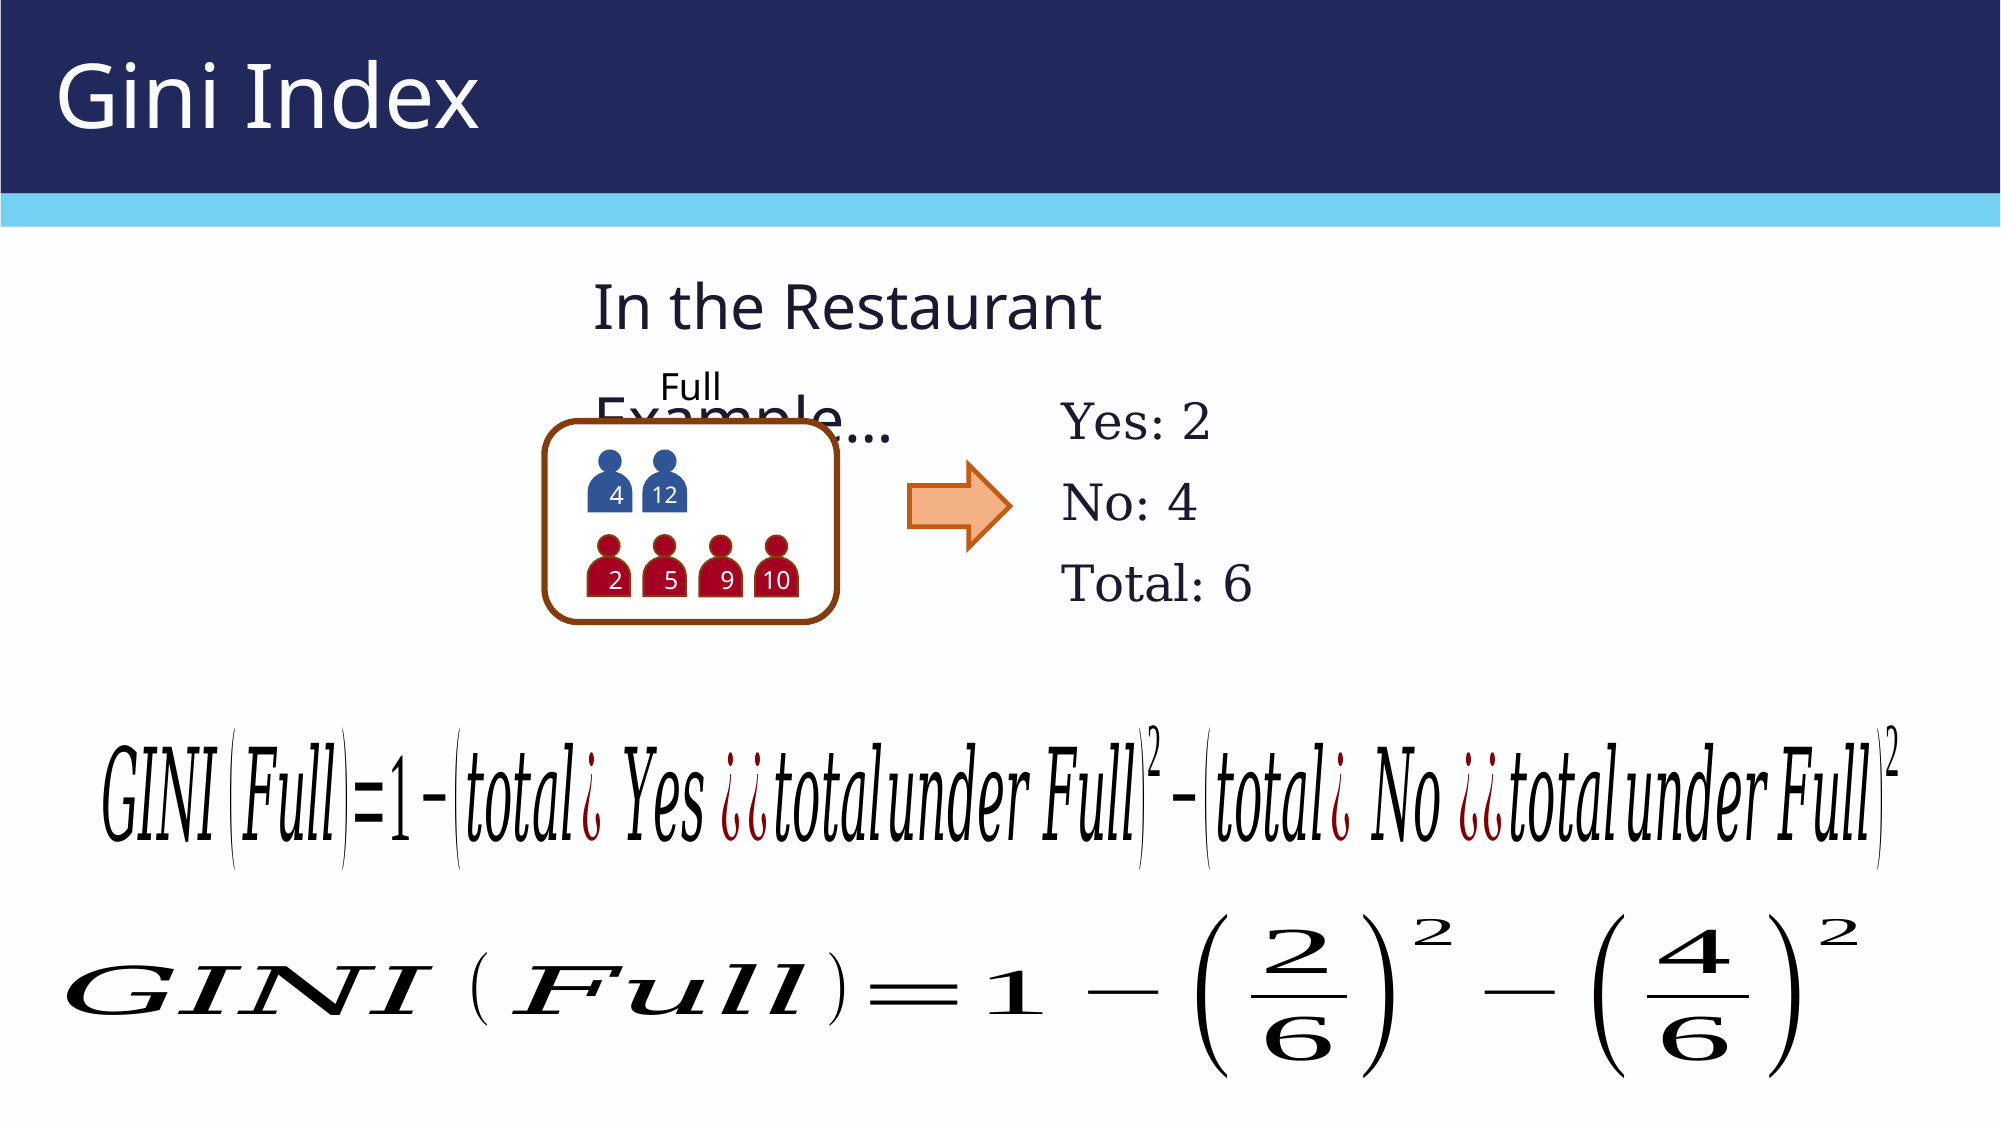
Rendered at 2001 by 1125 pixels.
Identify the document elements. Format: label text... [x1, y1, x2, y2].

text_box Yes: 2 No: 4 Total: 6 [1045, 382, 1319, 655]
text_box In the Restaurant Example… [578, 222, 1422, 702]
text_box Full [612, 355, 769, 416]
text_box [908, 462, 1012, 550]
title Gini Index [34, 31, 1966, 164]
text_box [544, 421, 837, 623]
picture [0, 0, 2001, 1125]
